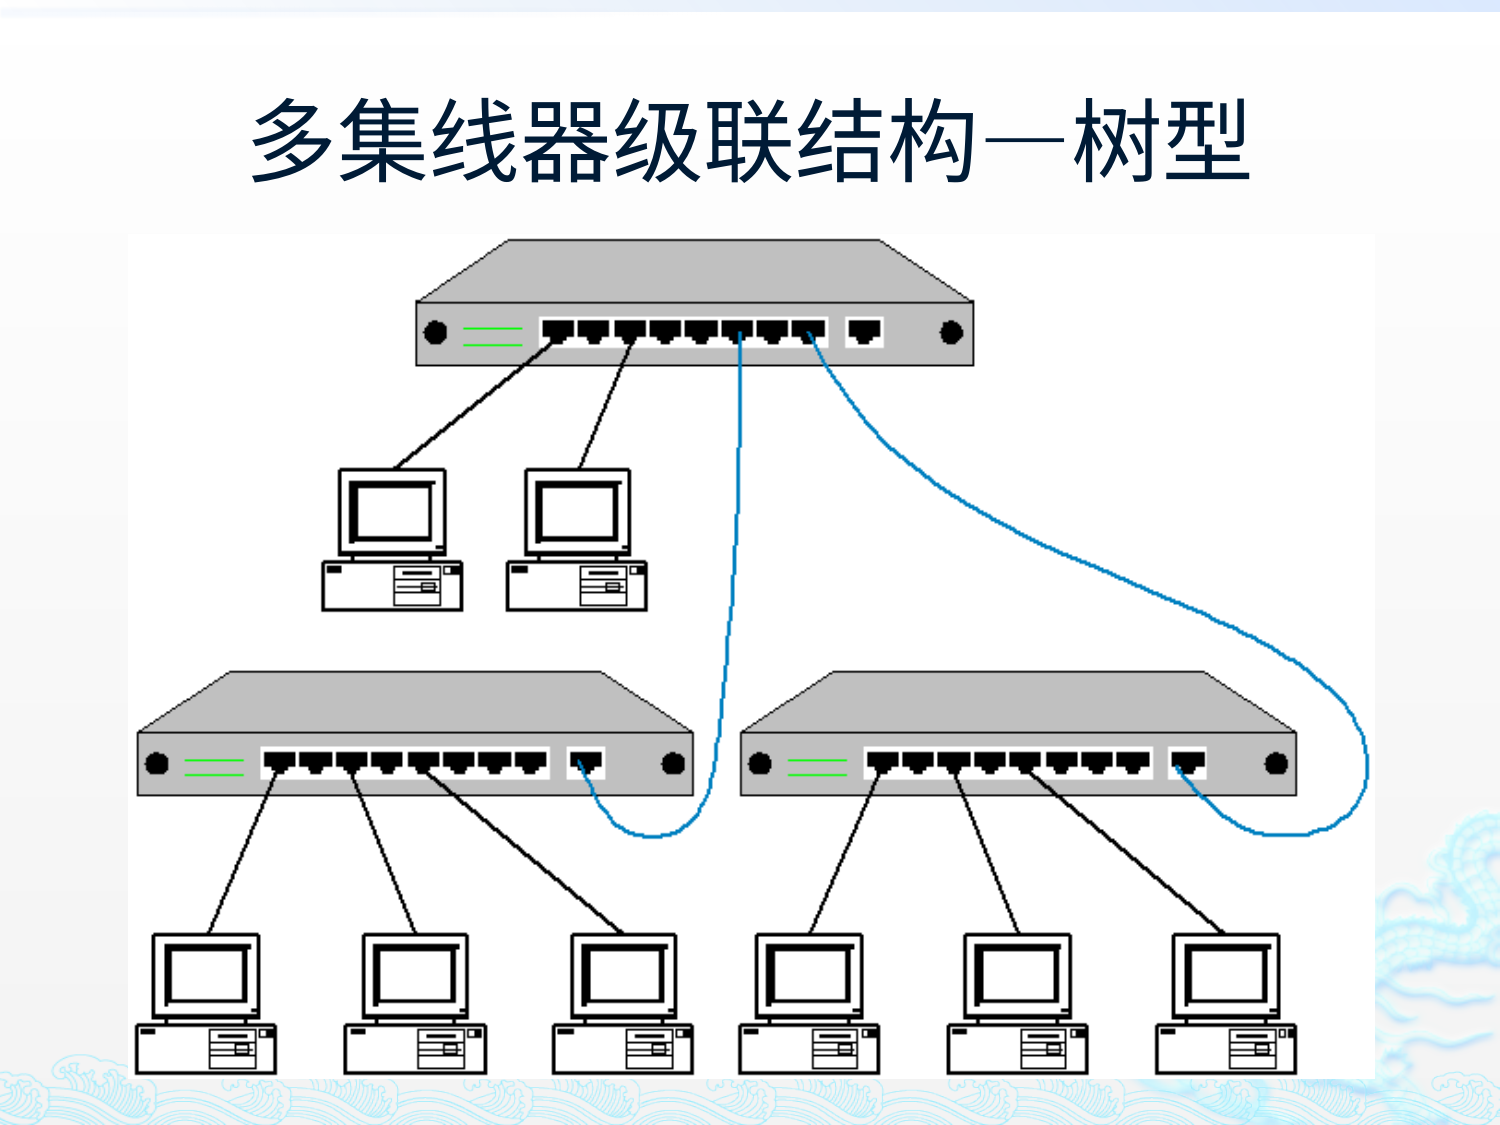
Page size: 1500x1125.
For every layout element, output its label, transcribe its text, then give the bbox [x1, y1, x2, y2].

picture [128, 233, 1375, 1079]
title 多集线器级联结构—树型 [75, 45, 1425, 233]
